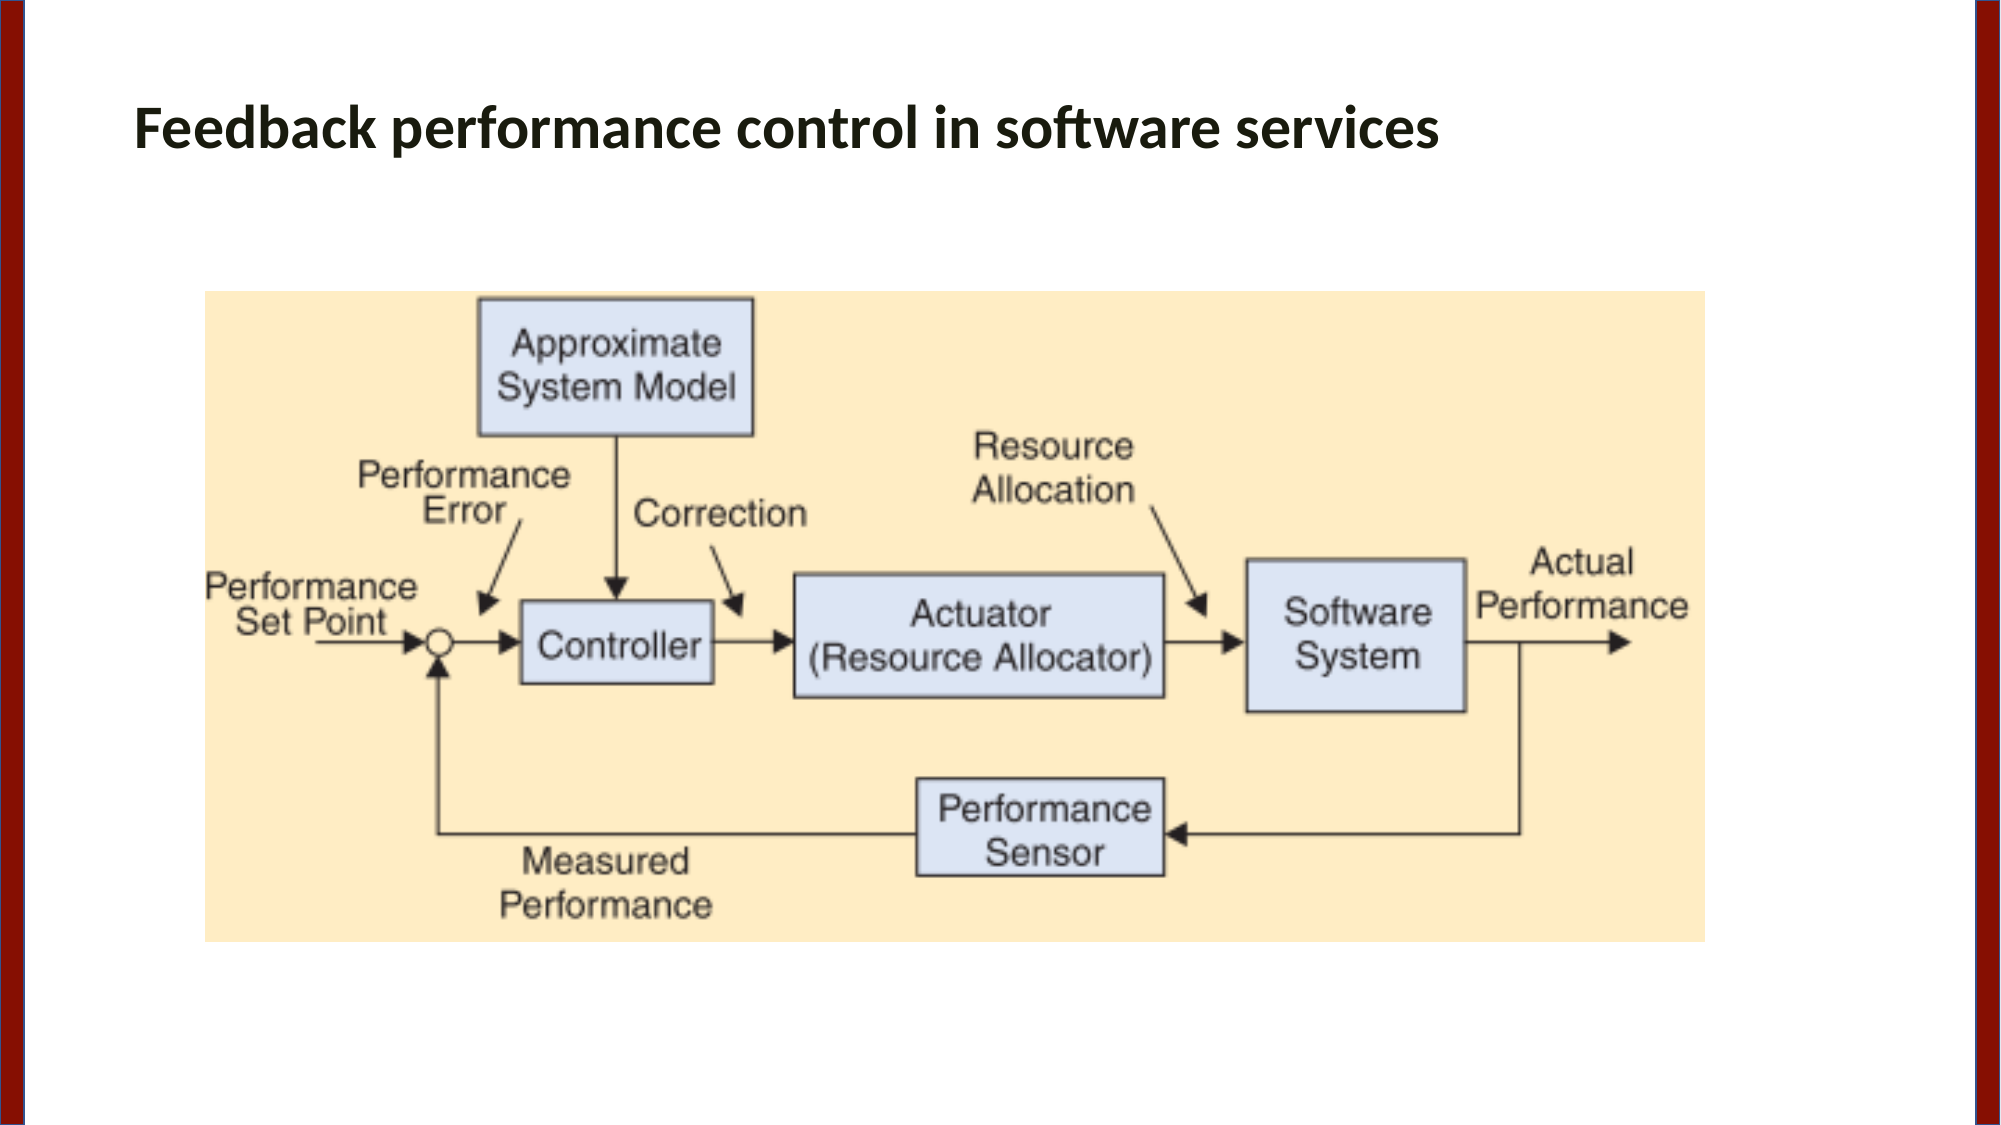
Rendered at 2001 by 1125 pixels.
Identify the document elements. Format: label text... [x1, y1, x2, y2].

picture [205, 291, 1705, 942]
text_box Feedback performance control in software services [114, 74, 1979, 257]
